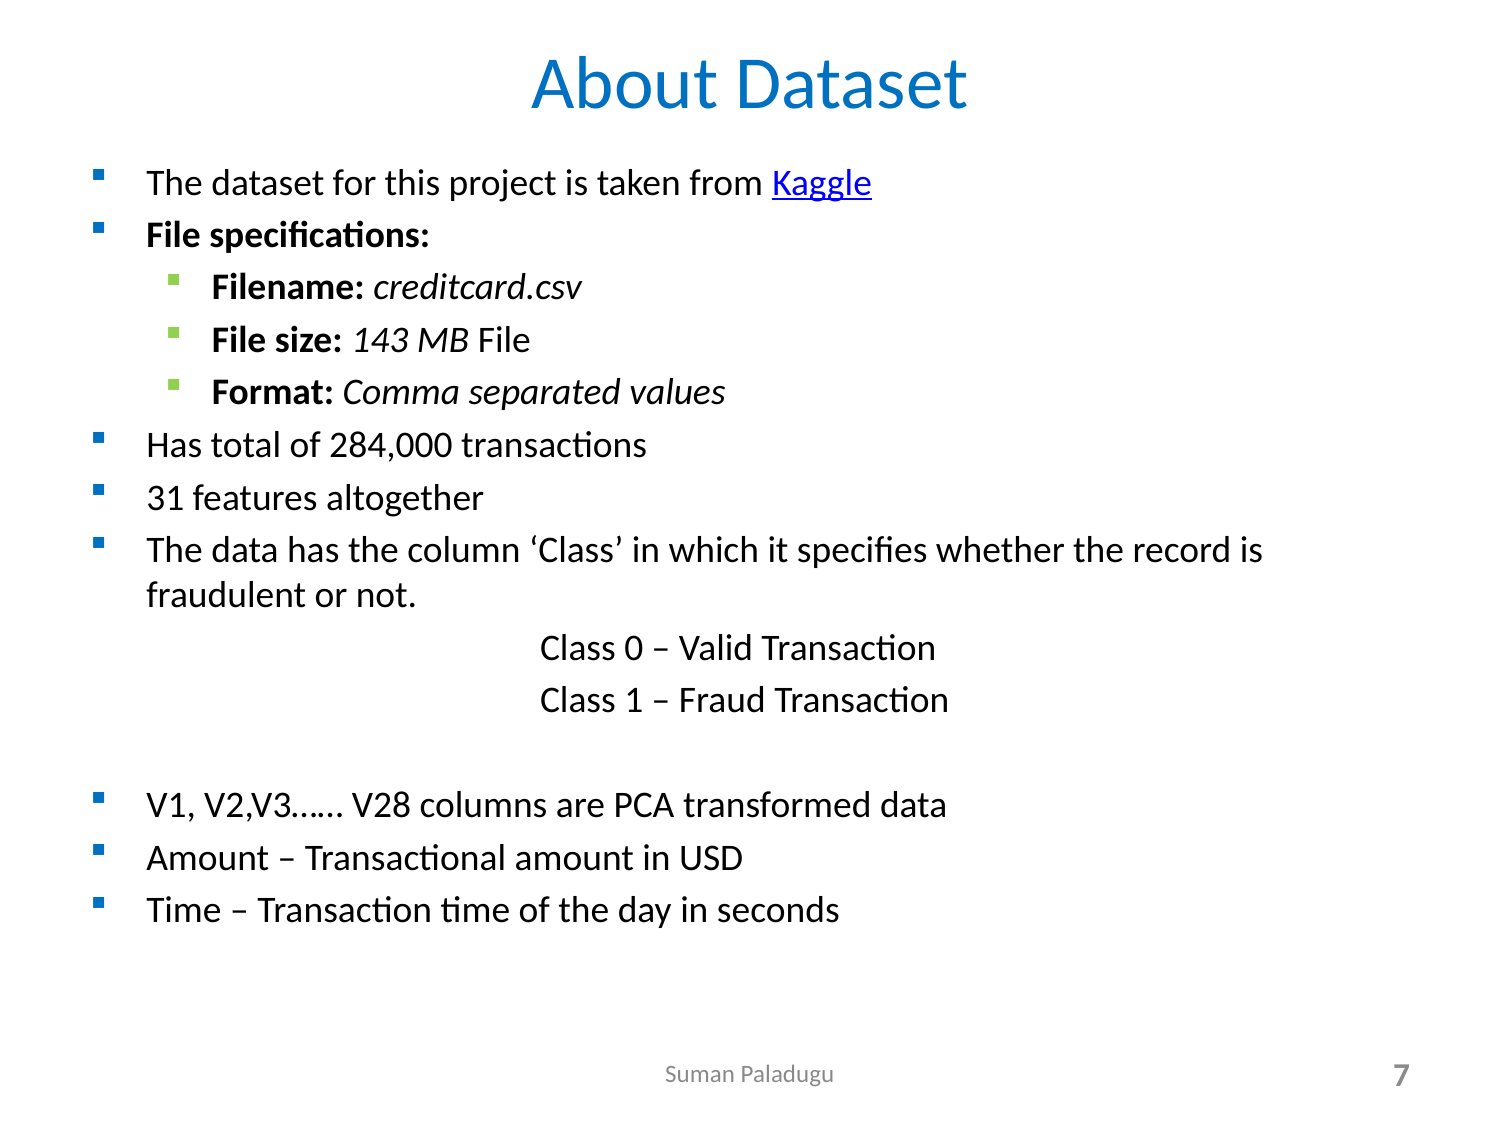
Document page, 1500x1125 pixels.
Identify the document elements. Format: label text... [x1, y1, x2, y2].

list The dataset for this project is taken from Kaggle File specifications: Filename: creditcard.csv File size: 143 MB File Format: Comma separated values Has total of 284,000 transactions 31 features altogether The data has the column ‘Class’ in which it specifies whether the record is fraudulent or not. Class 0 – Valid Transaction Class 1 – Fraud Transaction V1, V2,V3…… V28 columns are PCA transformed data Amount – Transactional amount in USD Time – Transaction time of the day in seconds [75, 149, 1425, 1025]
slide_number 7 [1074, 1042, 1425, 1103]
title About Dataset [75, 19, 1425, 138]
footer Suman Paladugu [512, 1042, 988, 1103]
